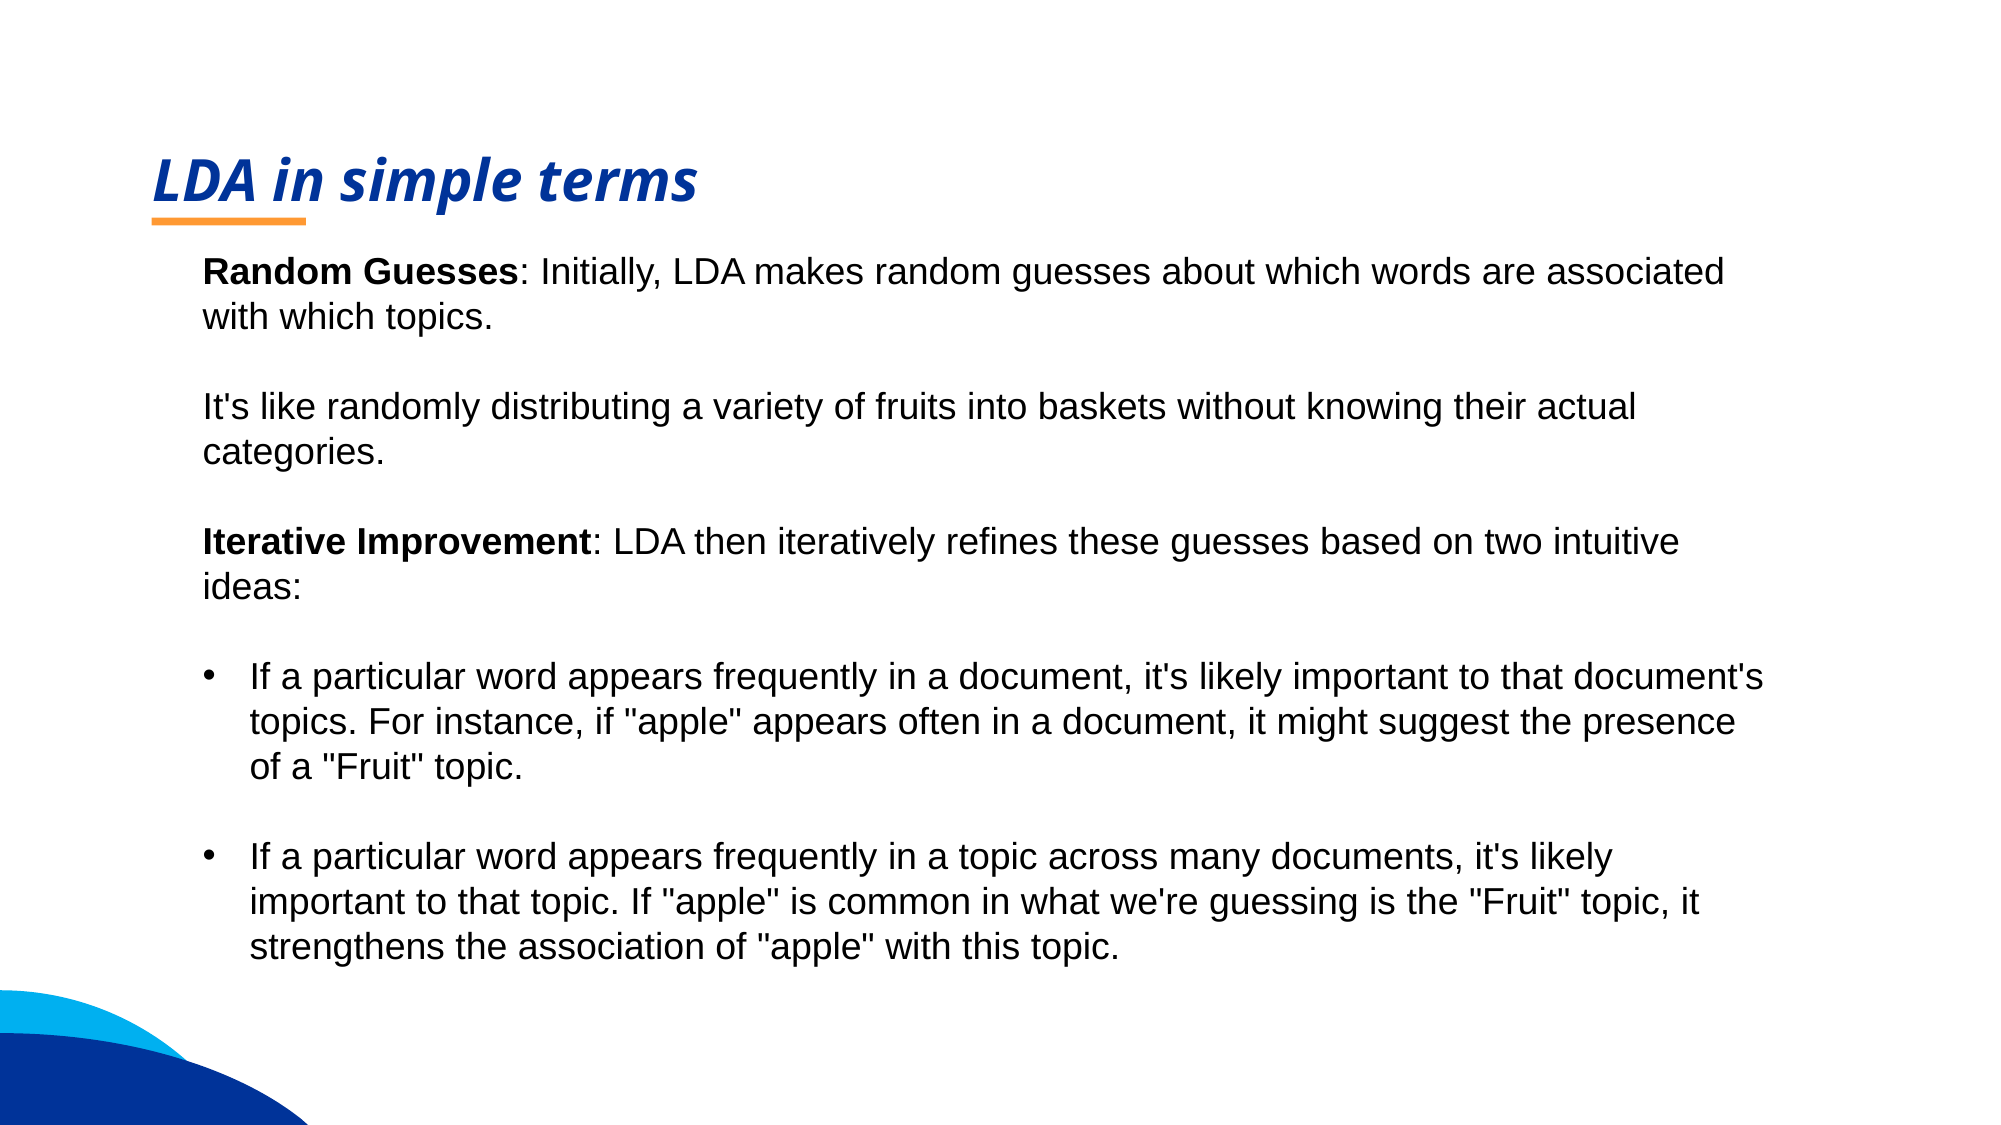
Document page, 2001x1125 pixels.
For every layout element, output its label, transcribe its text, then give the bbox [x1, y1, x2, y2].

text_box Random Guesses: Initially, LDA makes random guesses about which words are associated with which topics. It's like randomly distributing a variety of fruits into baskets without knowing their actual categories. Iterative Improvement: LDA then iteratively refines these guesses based on two intuitive ideas: If a particular word appears frequently in a document, it's likely important to that document's topics. For instance, if "apple" appears often in a document, it might suggest the presence of a "Fruit" topic. If a particular word appears frequently in a topic across many documents, it's likely important to that topic. If "apple" is common in what we're guessing is the "Fruit" topic, it strengthens the association of "apple" with this topic. [188, 239, 1788, 975]
text_box LDA in simple terms [137, 135, 1706, 221]
